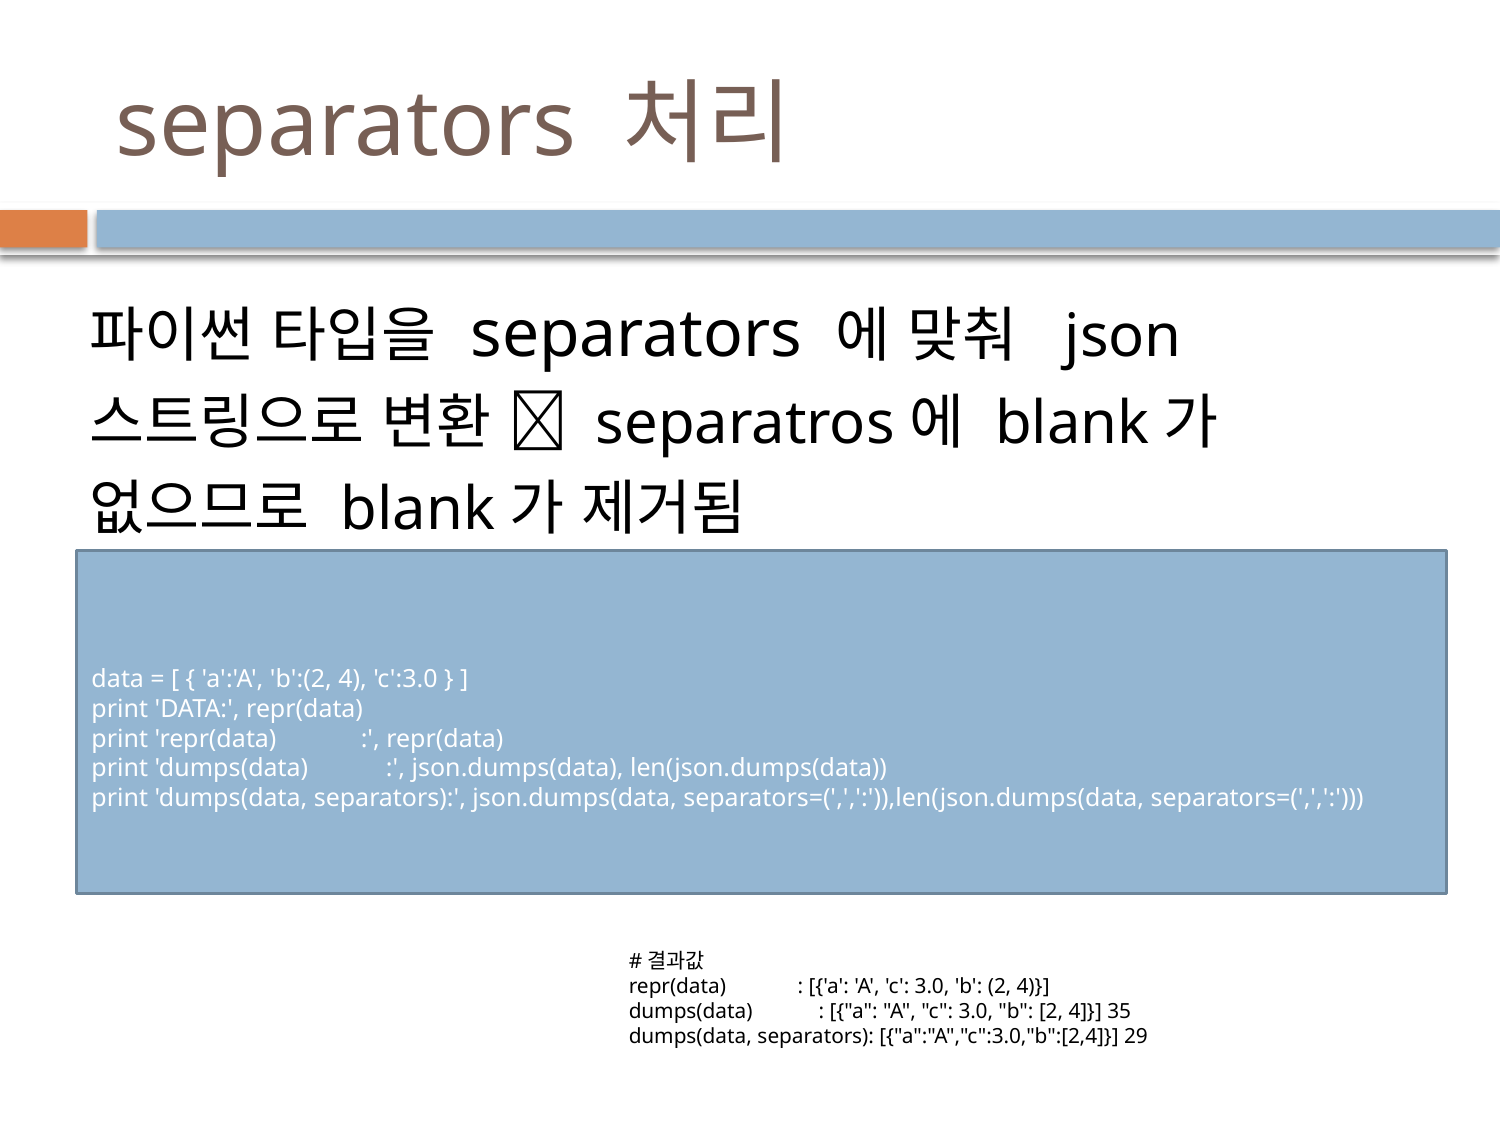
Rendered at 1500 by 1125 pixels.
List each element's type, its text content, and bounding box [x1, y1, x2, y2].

text_box #결과값 repr(data) : [{'a': 'A', 'c': 3.0, 'b': (2, 4)}] dumps(data) : [{"a": "A", "c": 3.0, "b": [2, 4]}] 35 dumps(data, separators): [{"a":"A","c":3.0,"b":[2,4]}] 29 [613, 940, 1223, 1056]
title separators 처리 [100, 37, 1438, 200]
text_box data = [ { 'a':'A', 'b':(2, 4), 'c':3.0 } ] print 'DATA:', repr(data) print 'repr(data) :', repr(data) print 'dumps(data) :', json.dumps(data), len(json.dumps(data)) print 'dumps(data, separators):', json.dumps(data, separators=(',',':')),len(json.dumps(data, separators=(',',':'))) [75, 549, 1448, 895]
list 파이썬 타입을 separators 에 맞춰 json 스트링으로 변환  separatros에 blank가 없으므로 blank가 제거됨 [75, 267, 1425, 549]
